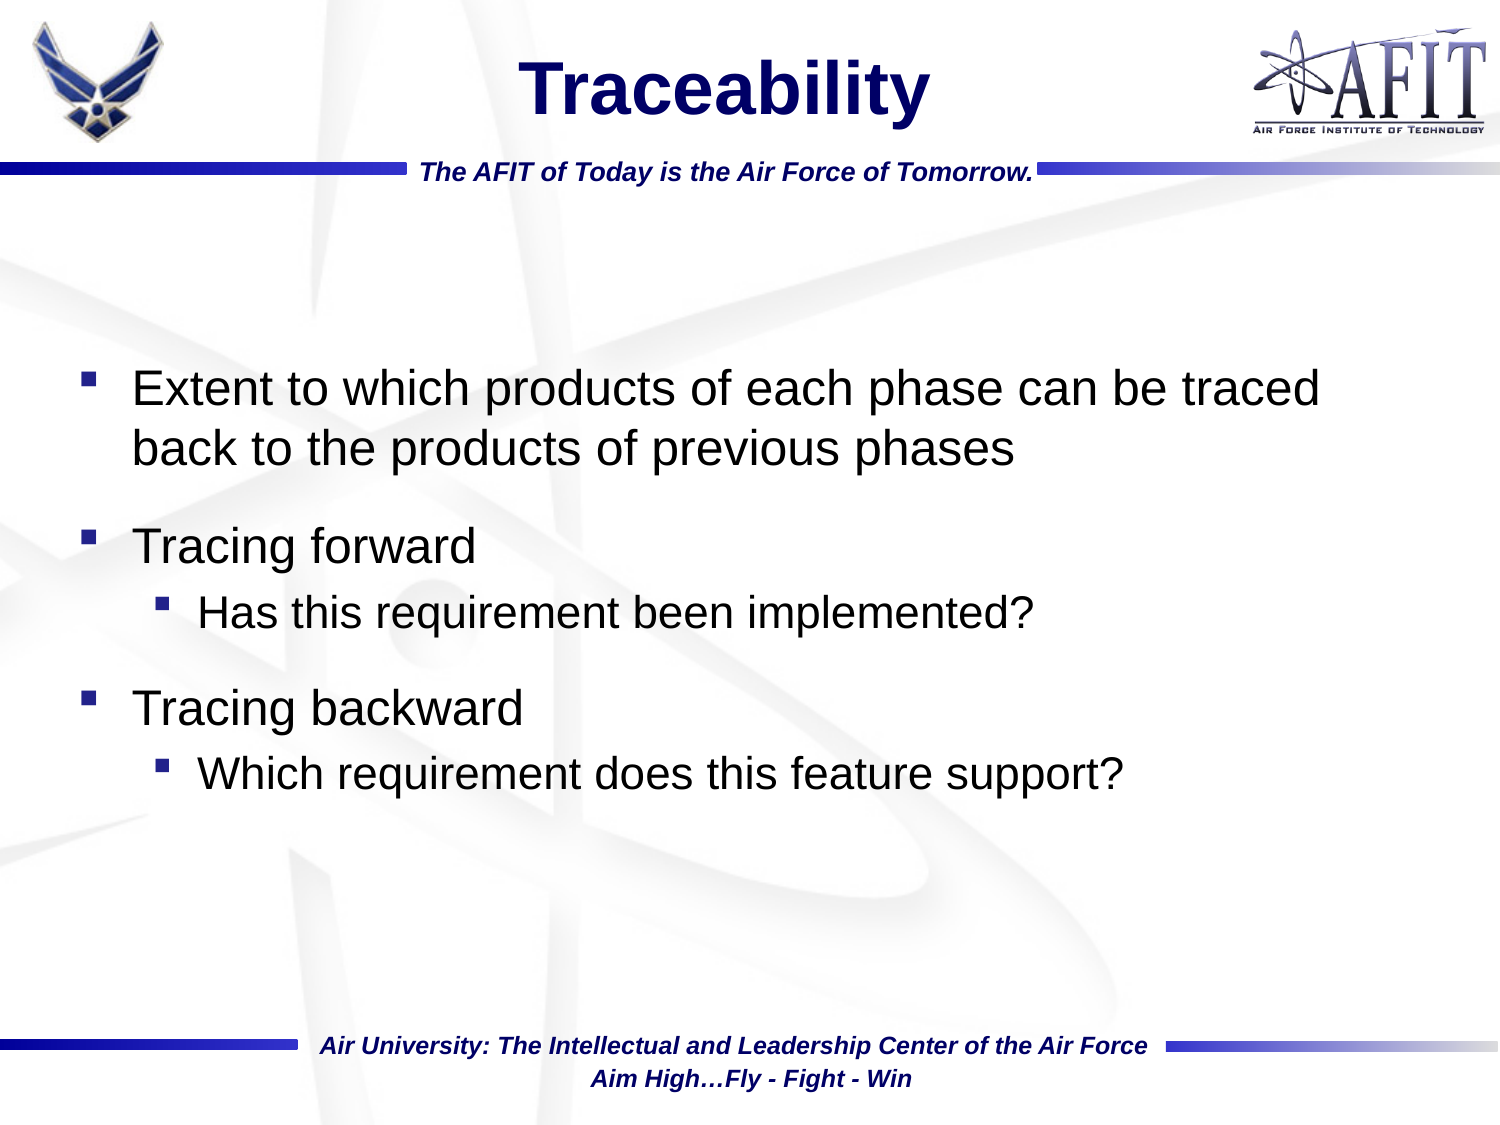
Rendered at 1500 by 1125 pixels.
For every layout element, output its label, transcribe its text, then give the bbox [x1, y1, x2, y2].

title Traceability [87, 0, 1363, 169]
list Extent to which products of each phase can be traced back to the products of previous phases Tracing forward Has this requirement been implemented? Tracing backward Which requirement does this feature support? [62, 212, 1412, 1013]
picture [32, 21, 87, 143]
